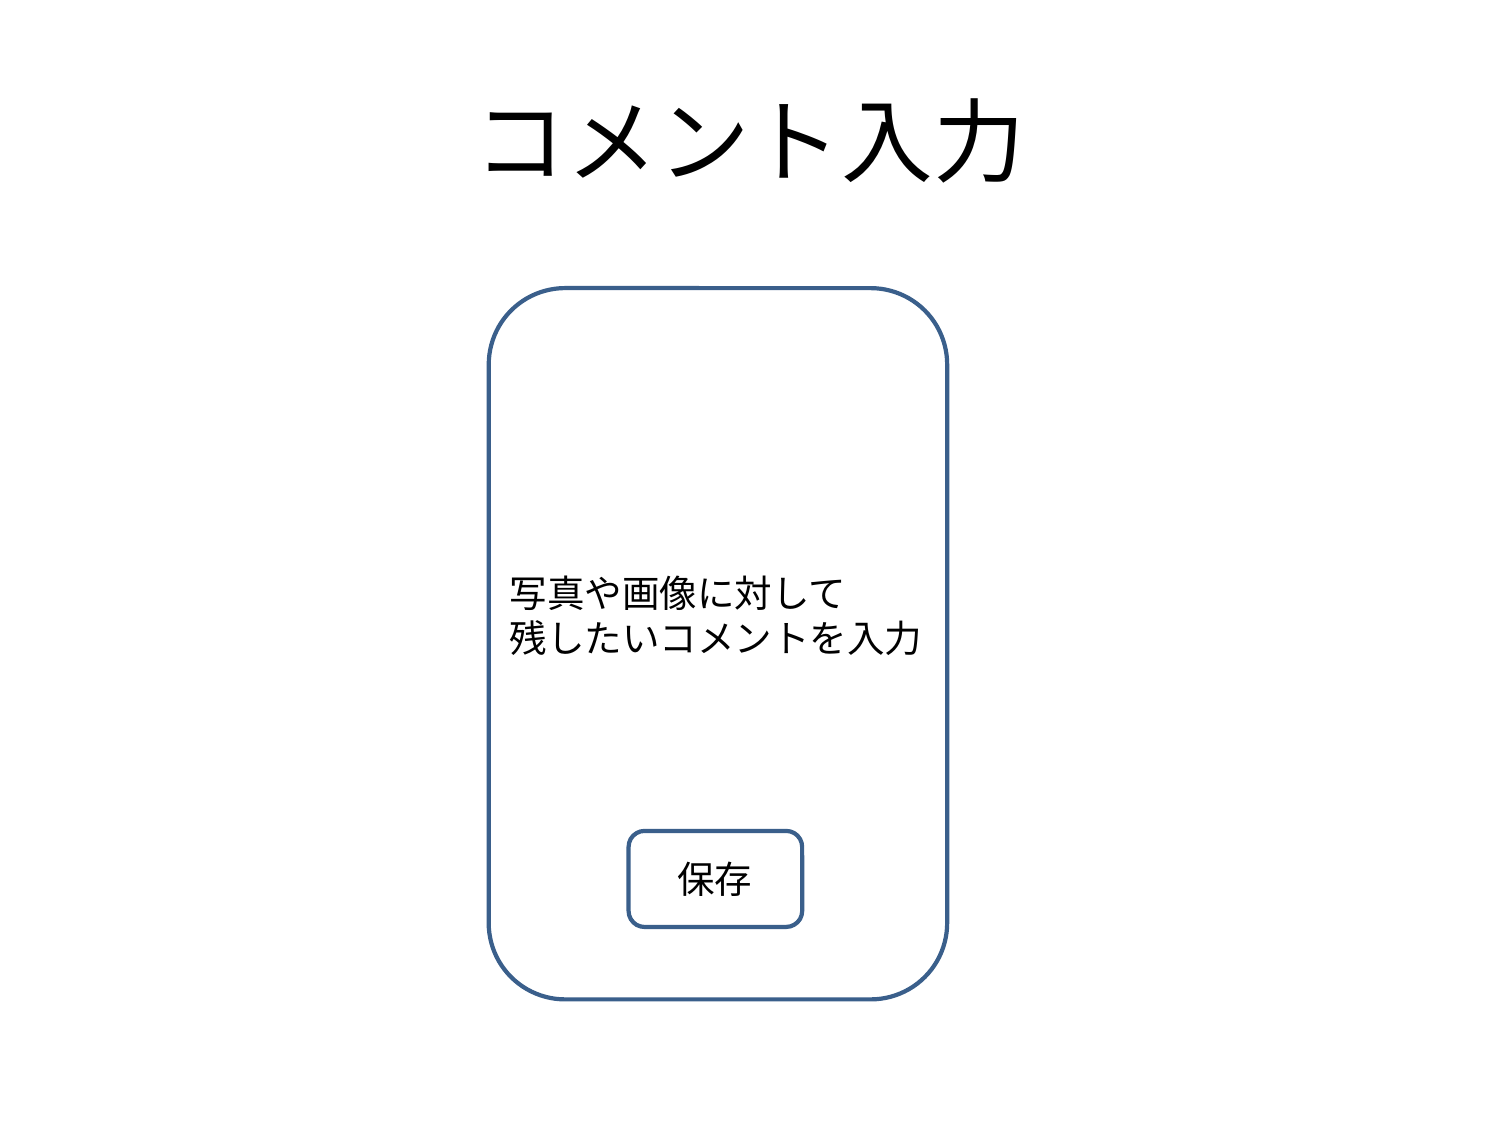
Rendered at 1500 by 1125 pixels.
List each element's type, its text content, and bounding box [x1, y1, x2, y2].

text_box [626, 828, 805, 930]
text_box 保存 [662, 848, 769, 909]
title コメント入力 [75, 45, 1425, 233]
text_box [486, 285, 950, 1002]
text_box 写真や画像に対して 残したいコメントを入力 [494, 562, 942, 668]
